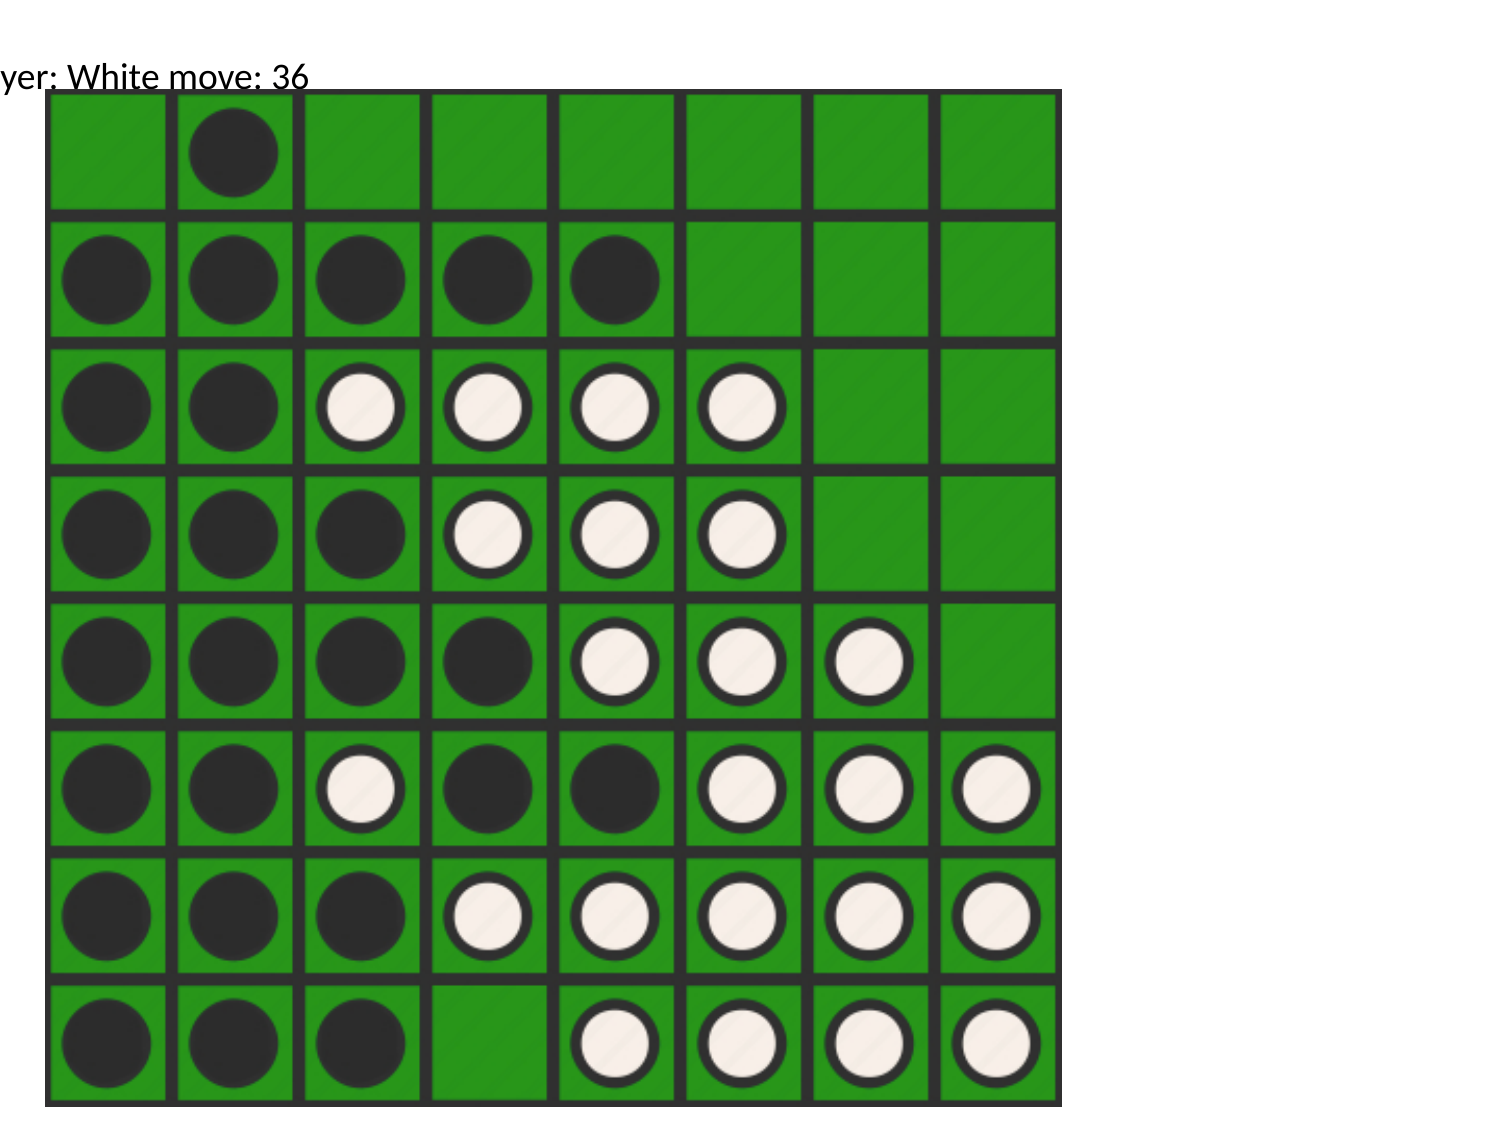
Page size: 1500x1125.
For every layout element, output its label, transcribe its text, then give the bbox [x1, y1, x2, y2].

text_box turn: 44 player: White move: 36 [0, 44, 325, 105]
picture [44, 89, 1062, 1107]
